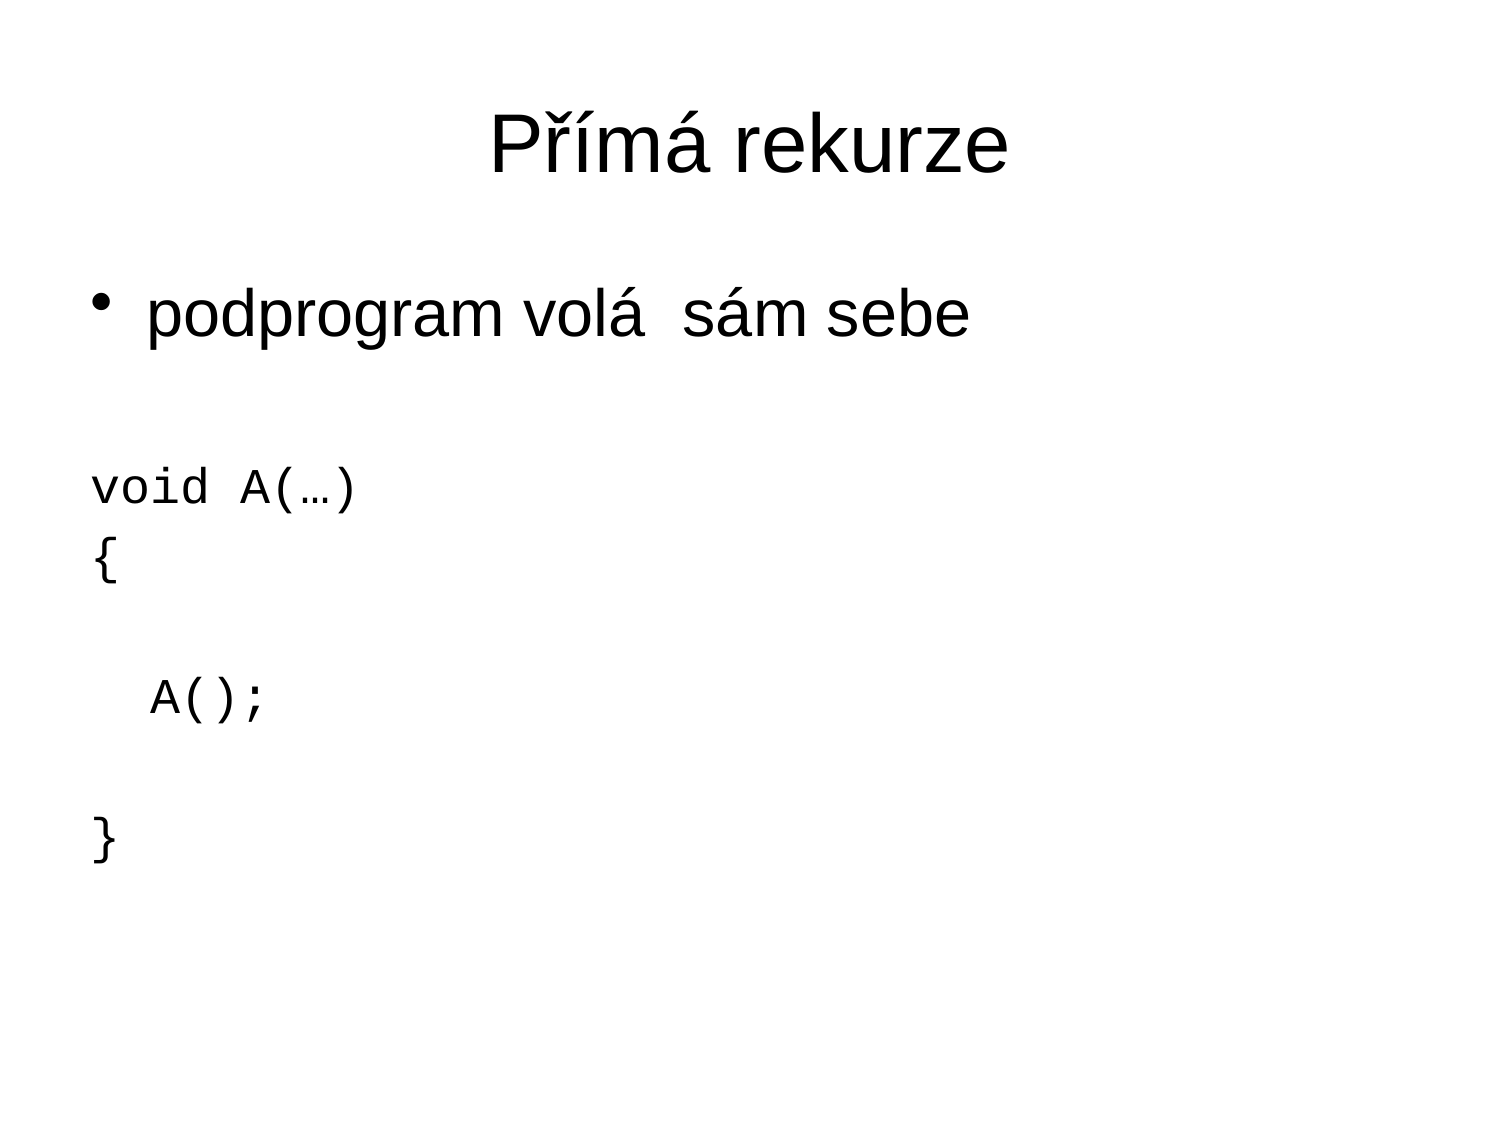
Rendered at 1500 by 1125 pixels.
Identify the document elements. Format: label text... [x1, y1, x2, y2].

title Přímá rekurze [75, 45, 1425, 233]
list podprogram volá sám sebe void A(…) { A(); } [75, 262, 1425, 1005]
